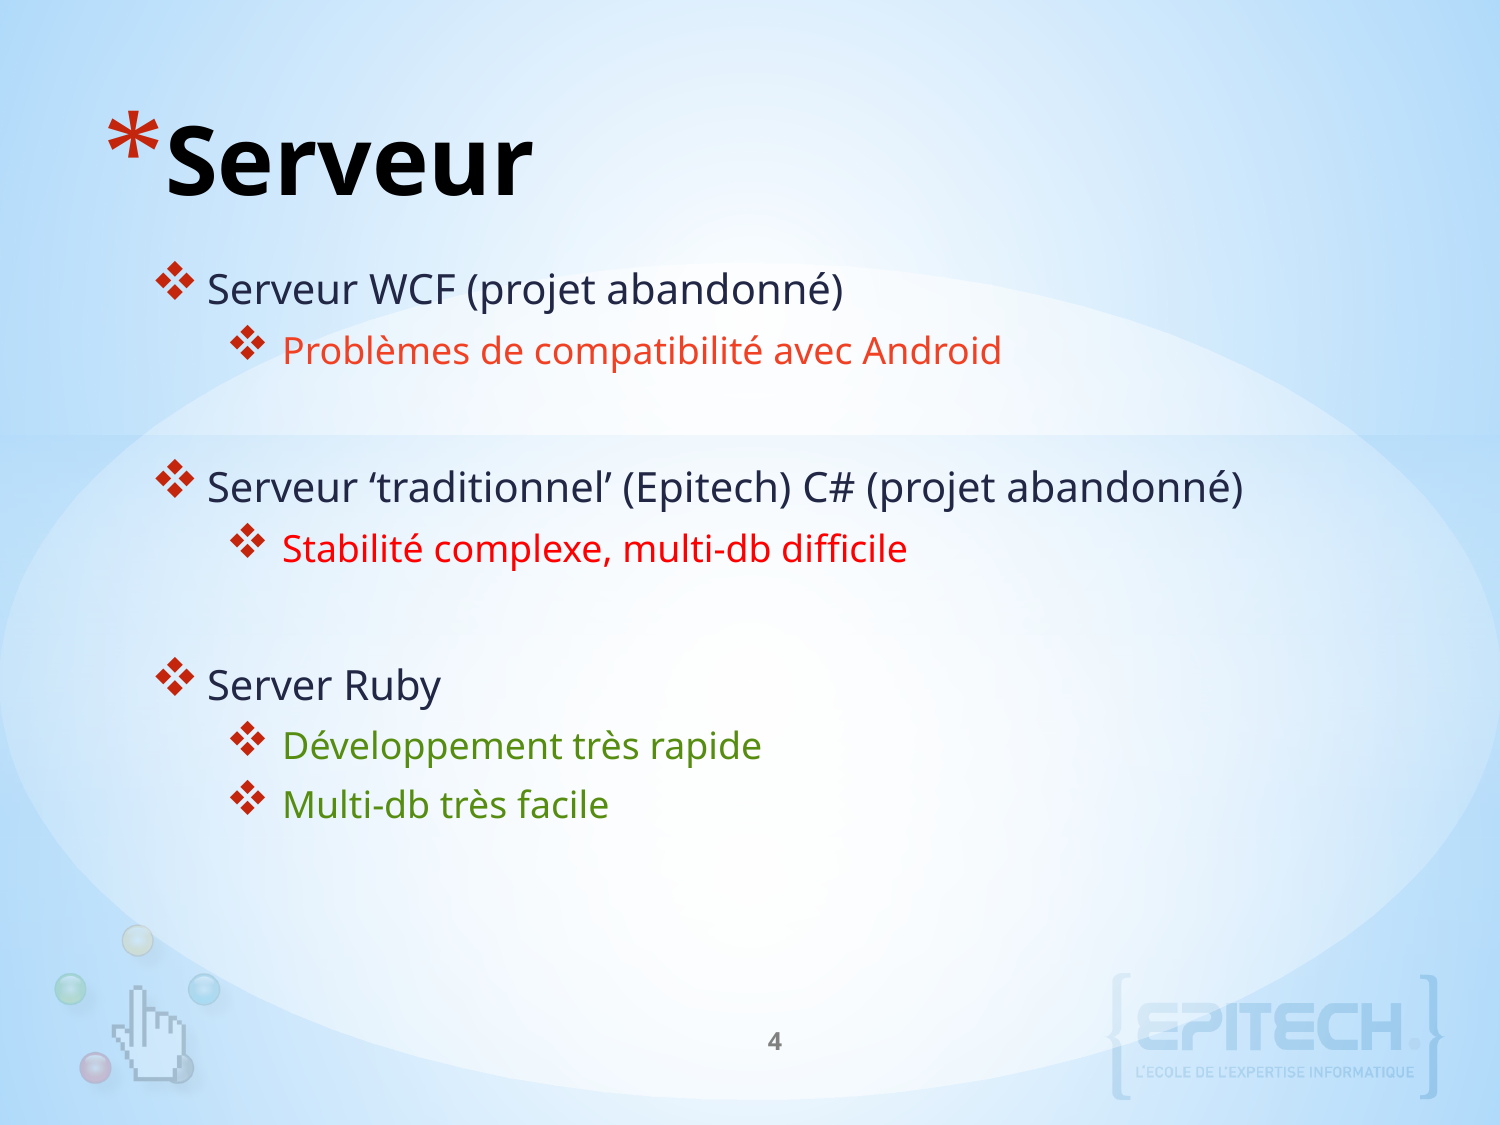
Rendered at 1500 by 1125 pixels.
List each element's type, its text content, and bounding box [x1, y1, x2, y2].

slide_number 4 [624, 1012, 925, 1073]
list Serveur WCF (projet abandonné) Problèmes de compatibilité avec Android Serveur ‘traditionnel’ (Epitech) C# (projet abandonné) Stabilité complexe, multi-db difficile Server Ruby Développement très rapide Multi-db très facile [135, 255, 1388, 870]
title Serveur [88, 66, 1068, 223]
